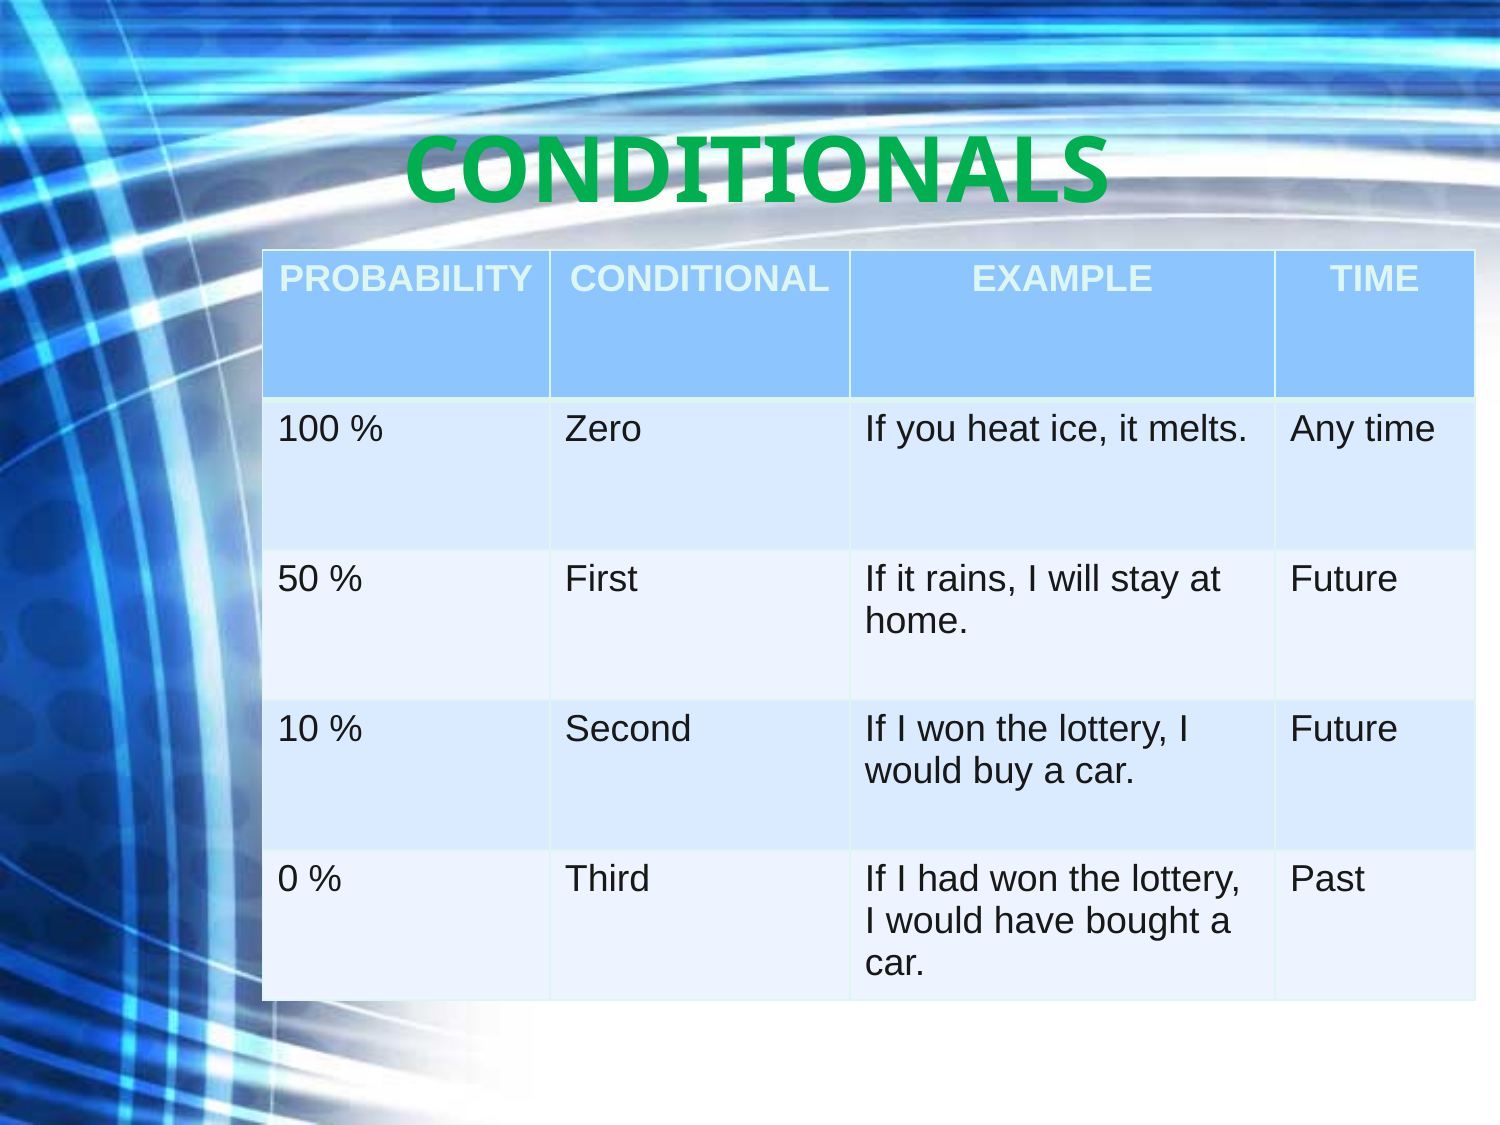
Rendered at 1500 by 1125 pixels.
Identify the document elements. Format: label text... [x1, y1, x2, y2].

table_header EXAMPLE [851, 251, 1274, 397]
table_cell 10 % [263, 701, 549, 849]
table_cell 100 % [263, 403, 549, 549]
table_cell Second [551, 701, 849, 849]
picture [0, 0, 1500, 1125]
table_cell If I had won the lottery, I would have bought a car. [851, 851, 1274, 999]
table_cell 50 % [263, 551, 549, 699]
table_cell Future [1276, 551, 1474, 699]
table_cell 0 % [263, 851, 549, 999]
table_cell Zero [551, 403, 849, 549]
table_cell If I won the lottery, I would buy a car. [851, 701, 1274, 849]
table_cell Any time [1276, 403, 1474, 549]
table_cell First [551, 551, 849, 699]
table_header CONDITIONAL [551, 251, 849, 397]
table_cell If it rains, I will stay at home. [851, 551, 1274, 699]
table_header PROBABILITY [263, 251, 549, 397]
table_cell Third [551, 851, 849, 999]
title CONDITIONALS [387, 87, 1500, 246]
table_cell If you heat ice, it melts. [851, 403, 1274, 549]
table_header TIME [1276, 251, 1474, 397]
table_cell Future [1276, 701, 1474, 849]
table_cell Past [1276, 851, 1474, 999]
